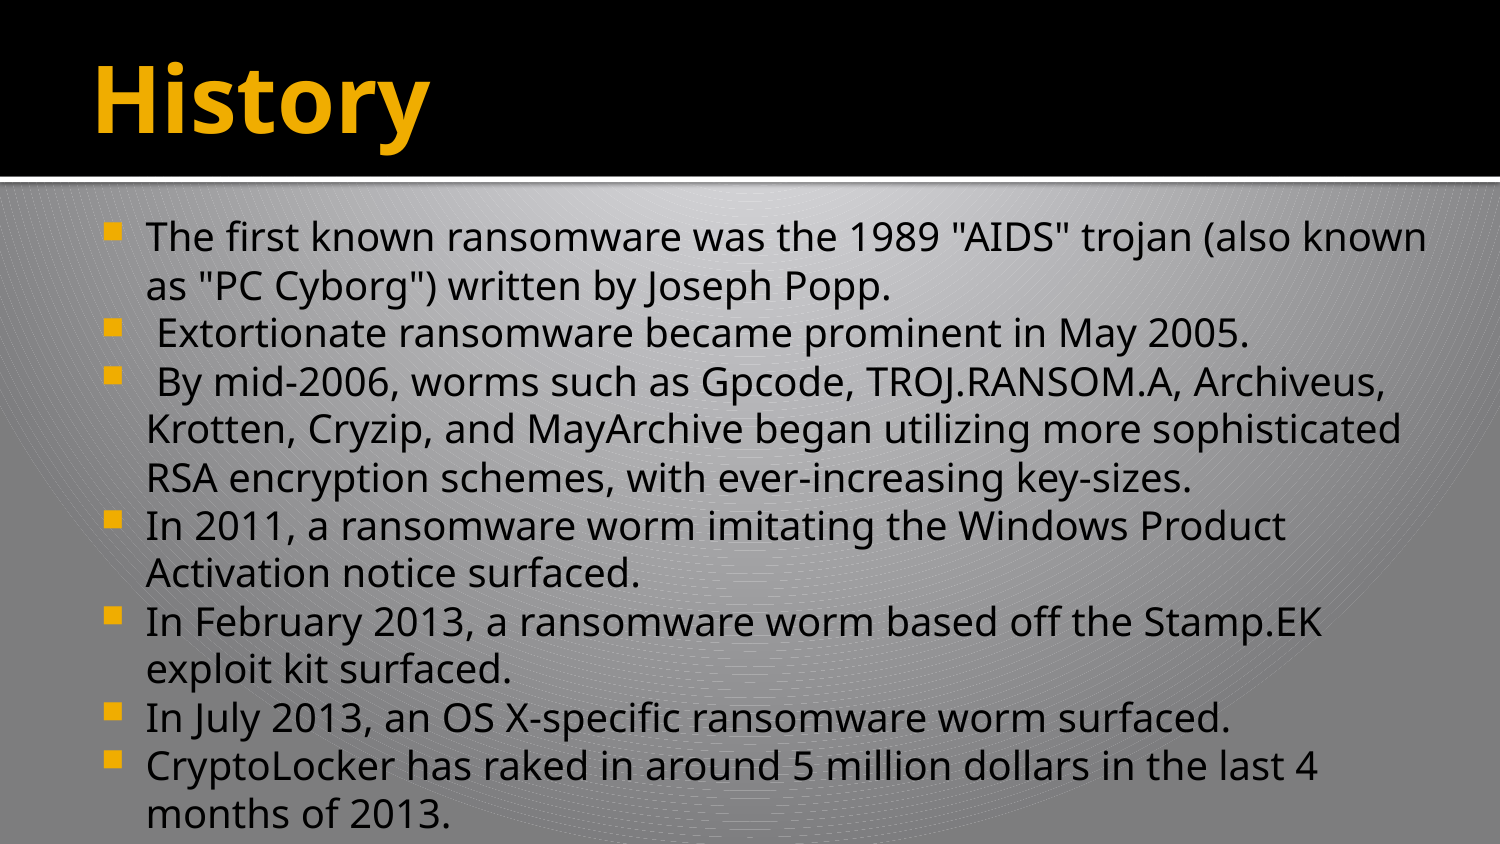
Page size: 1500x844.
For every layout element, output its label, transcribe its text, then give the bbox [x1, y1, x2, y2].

list The first known ransomware was the 1989 "AIDS" trojan (also known as "PC Cyborg") written by Joseph Popp. Extortionate ransomware became prominent in May 2005. By mid-2006, worms such as Gpcode, TROJ.RANSOM.A, Archiveus, Krotten, Cryzip, and MayArchive began utilizing more sophisticated RSA encryption schemes, with ever-increasing key-sizes. In 2011, a ransomware worm imitating the Windows Product Activation notice surfaced. In February 2013, a ransomware worm based off the Stamp.EK exploit kit surfaced. In July 2013, an OS X-specific ransomware worm surfaced. CryptoLocker has raked in around 5 million dollars in the last 4 months of 2013. [75, 196, 1475, 844]
title History [75, 19, 1425, 174]
